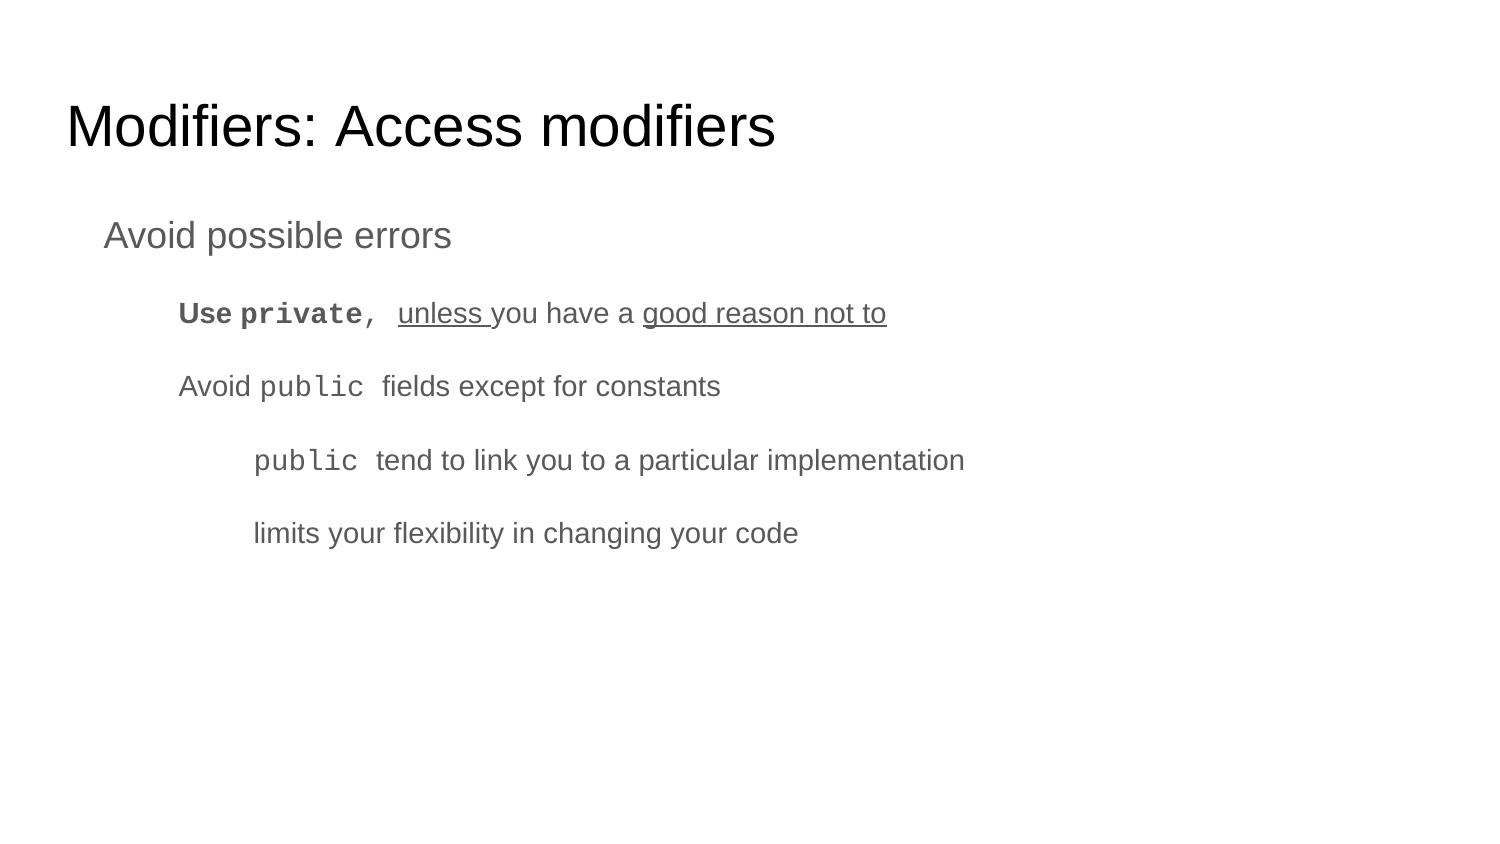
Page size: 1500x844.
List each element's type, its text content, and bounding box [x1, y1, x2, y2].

title Modifiers: Access modifiers [51, 72, 1449, 167]
list Avoid possible errors Use private, unless you have a good reason not to Avoid public fields except for constants public tend to link you to a particular implementation limits your flexibility in changing your code [51, 189, 1449, 750]
